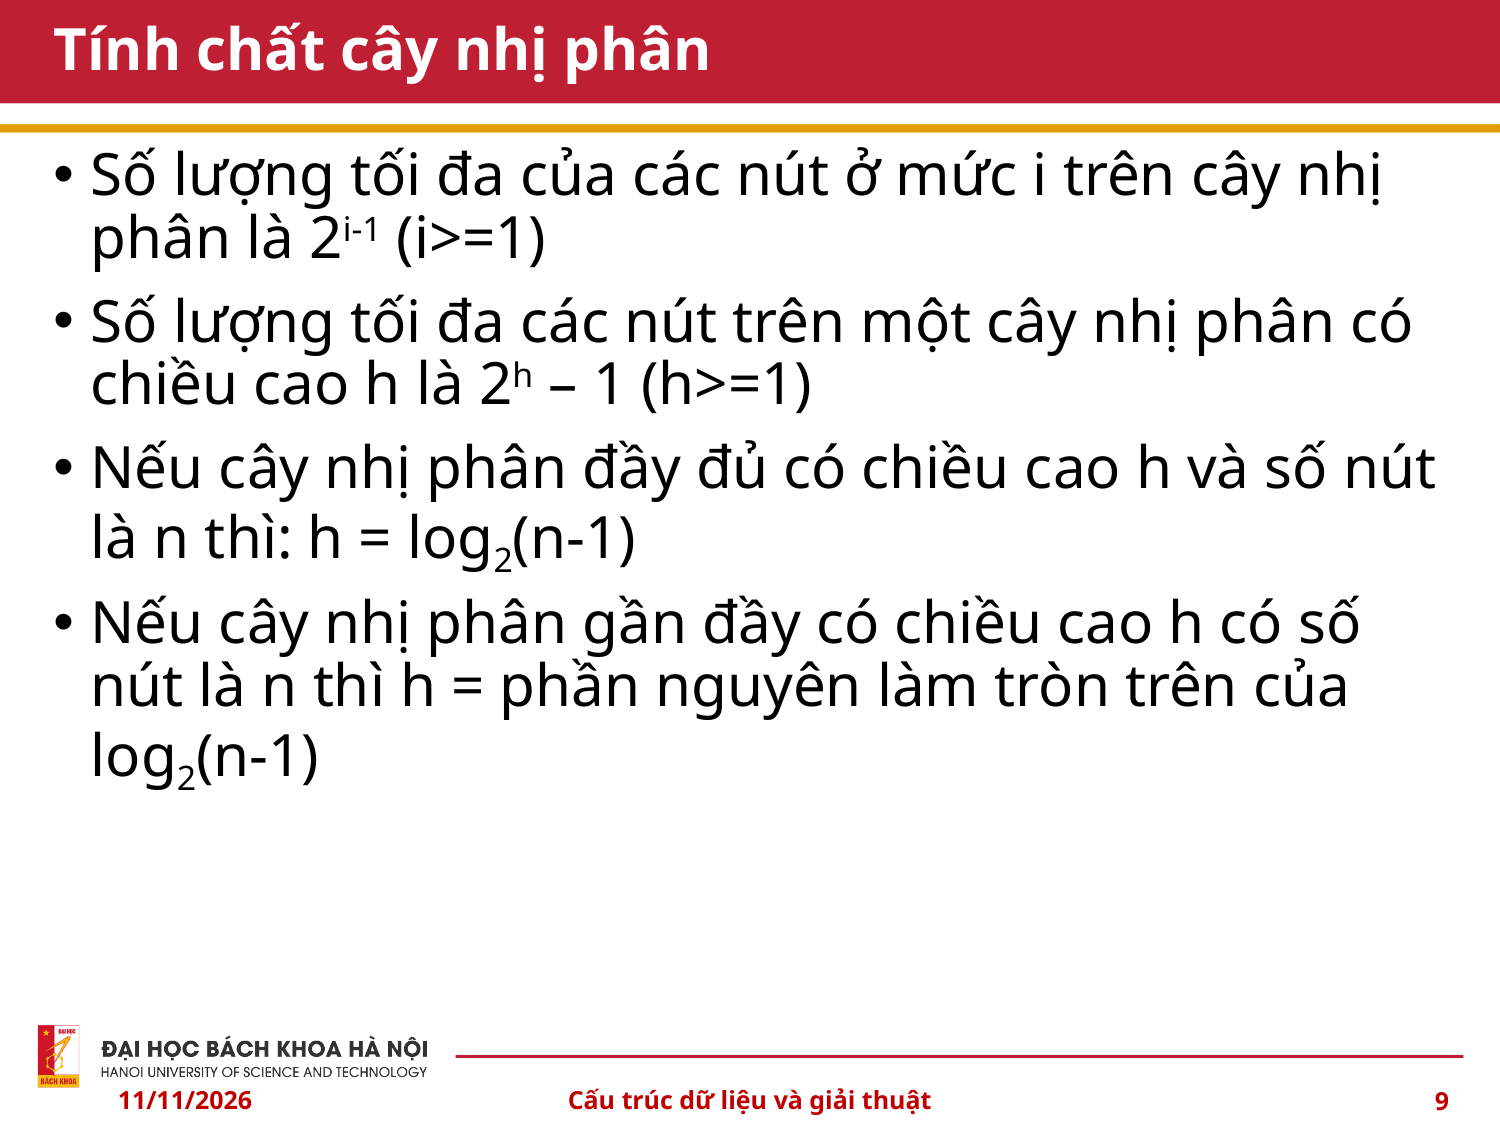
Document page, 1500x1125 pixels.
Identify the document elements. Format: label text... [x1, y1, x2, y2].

list Số lượng tối đa của các nút ở mức i trên cây nhị phân là 2i-1 (i>=1) Số lượng tối đa các nút trên một cây nhị phân có chiều cao h là 2h – 1 (h>=1) Nếu cây nhị phân đầy đủ có chiều cao h và số nút là n thì: h = log2(n-1) Nếu cây nhị phân gần đầy có chiều cao h có số nút là n thì h = phần nguyên làm tròn trên của log2(n-1) [38, 138, 1462, 1008]
slide_number 9 [1126, 1078, 1464, 1125]
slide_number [103, 1076, 441, 1125]
picture [0, 0, 1500, 1125]
title Tính chất cây nhị phân [38, 12, 1462, 87]
footer Cấu trúc dữ liệu và giải thuật [496, 1076, 1004, 1125]
